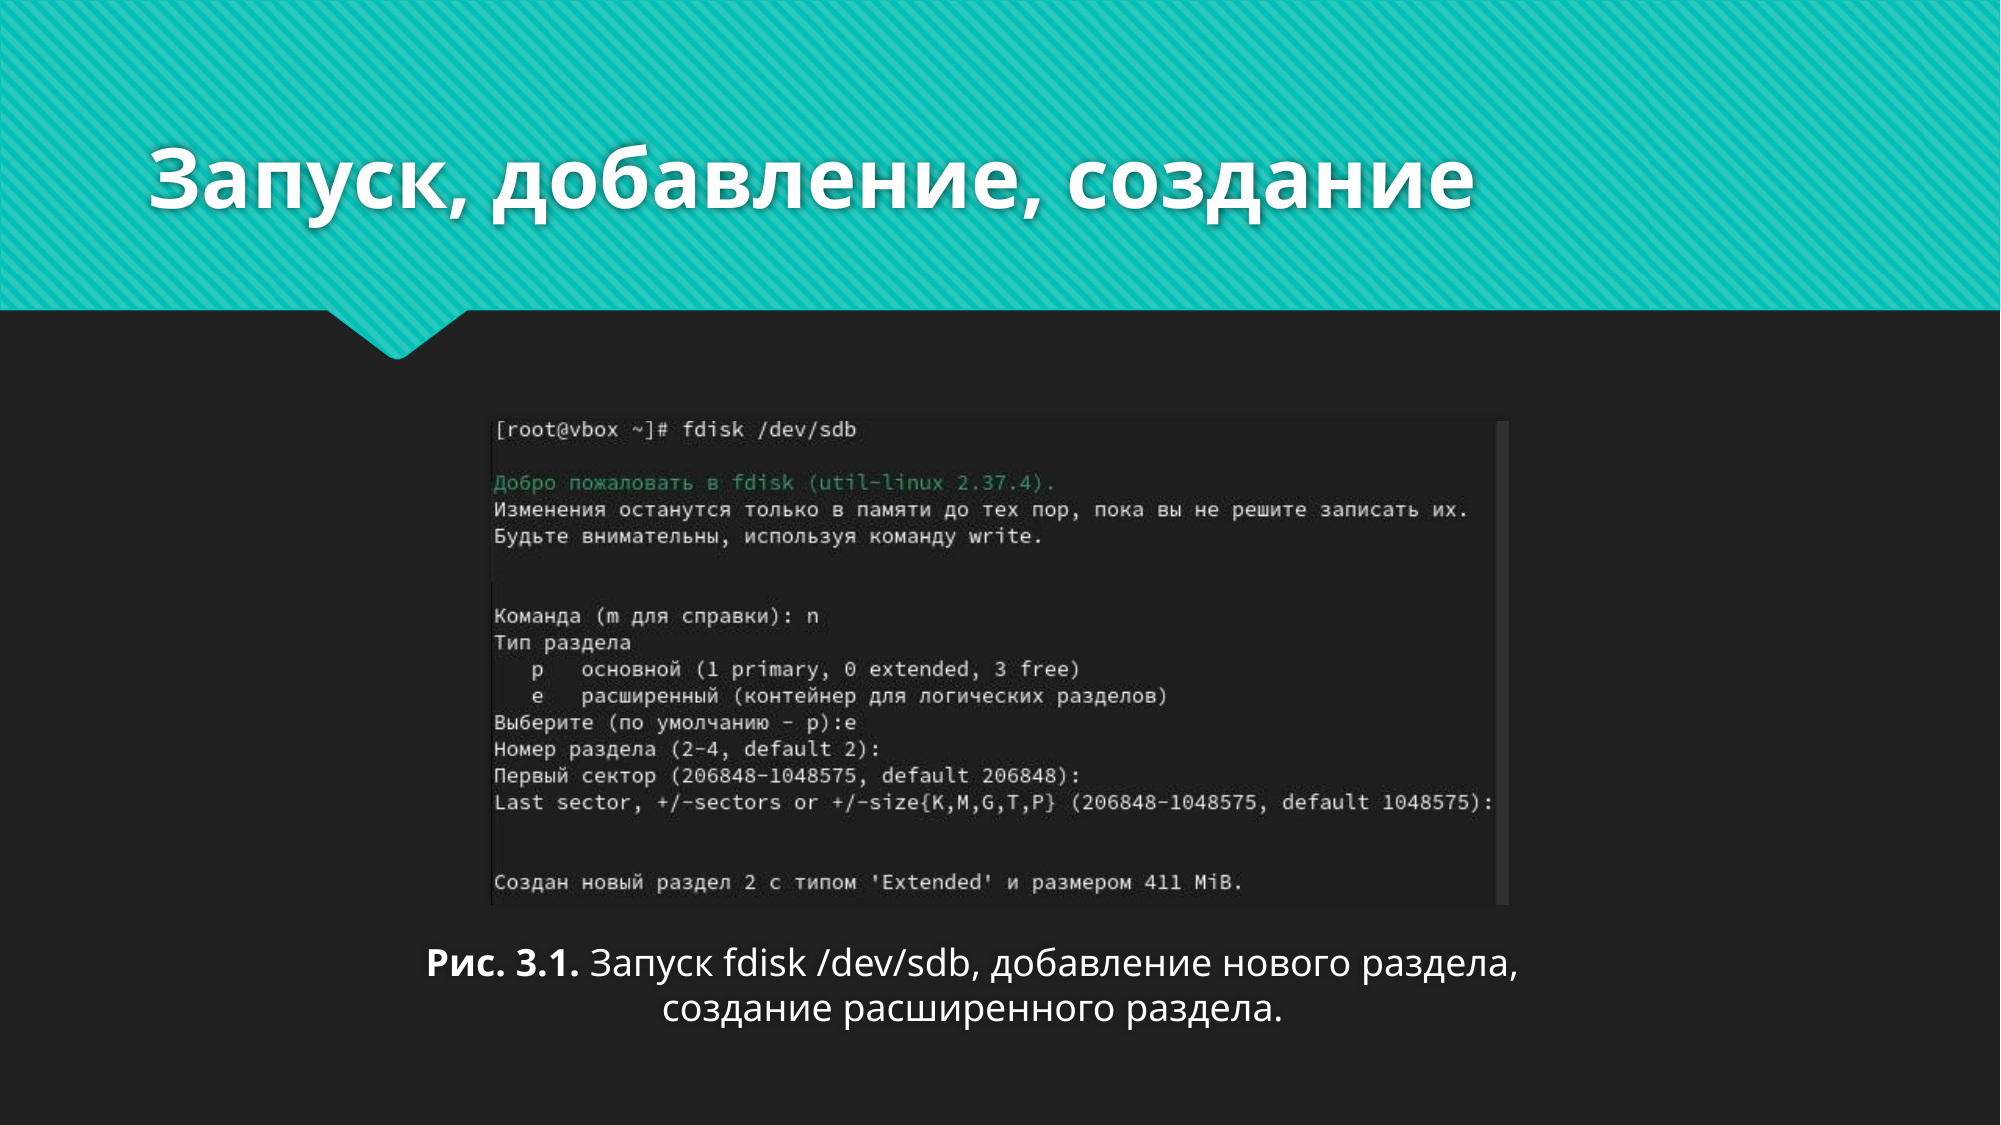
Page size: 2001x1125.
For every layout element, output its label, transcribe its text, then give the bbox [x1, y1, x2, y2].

title Запуск, добавление, создание [132, 73, 1868, 233]
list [491, 421, 1509, 905]
text_box Рис. 3.1. Запуск fdisk /dev/sdb, добавление нового раздела, создание расширенного раздела. [365, 915, 1581, 1052]
